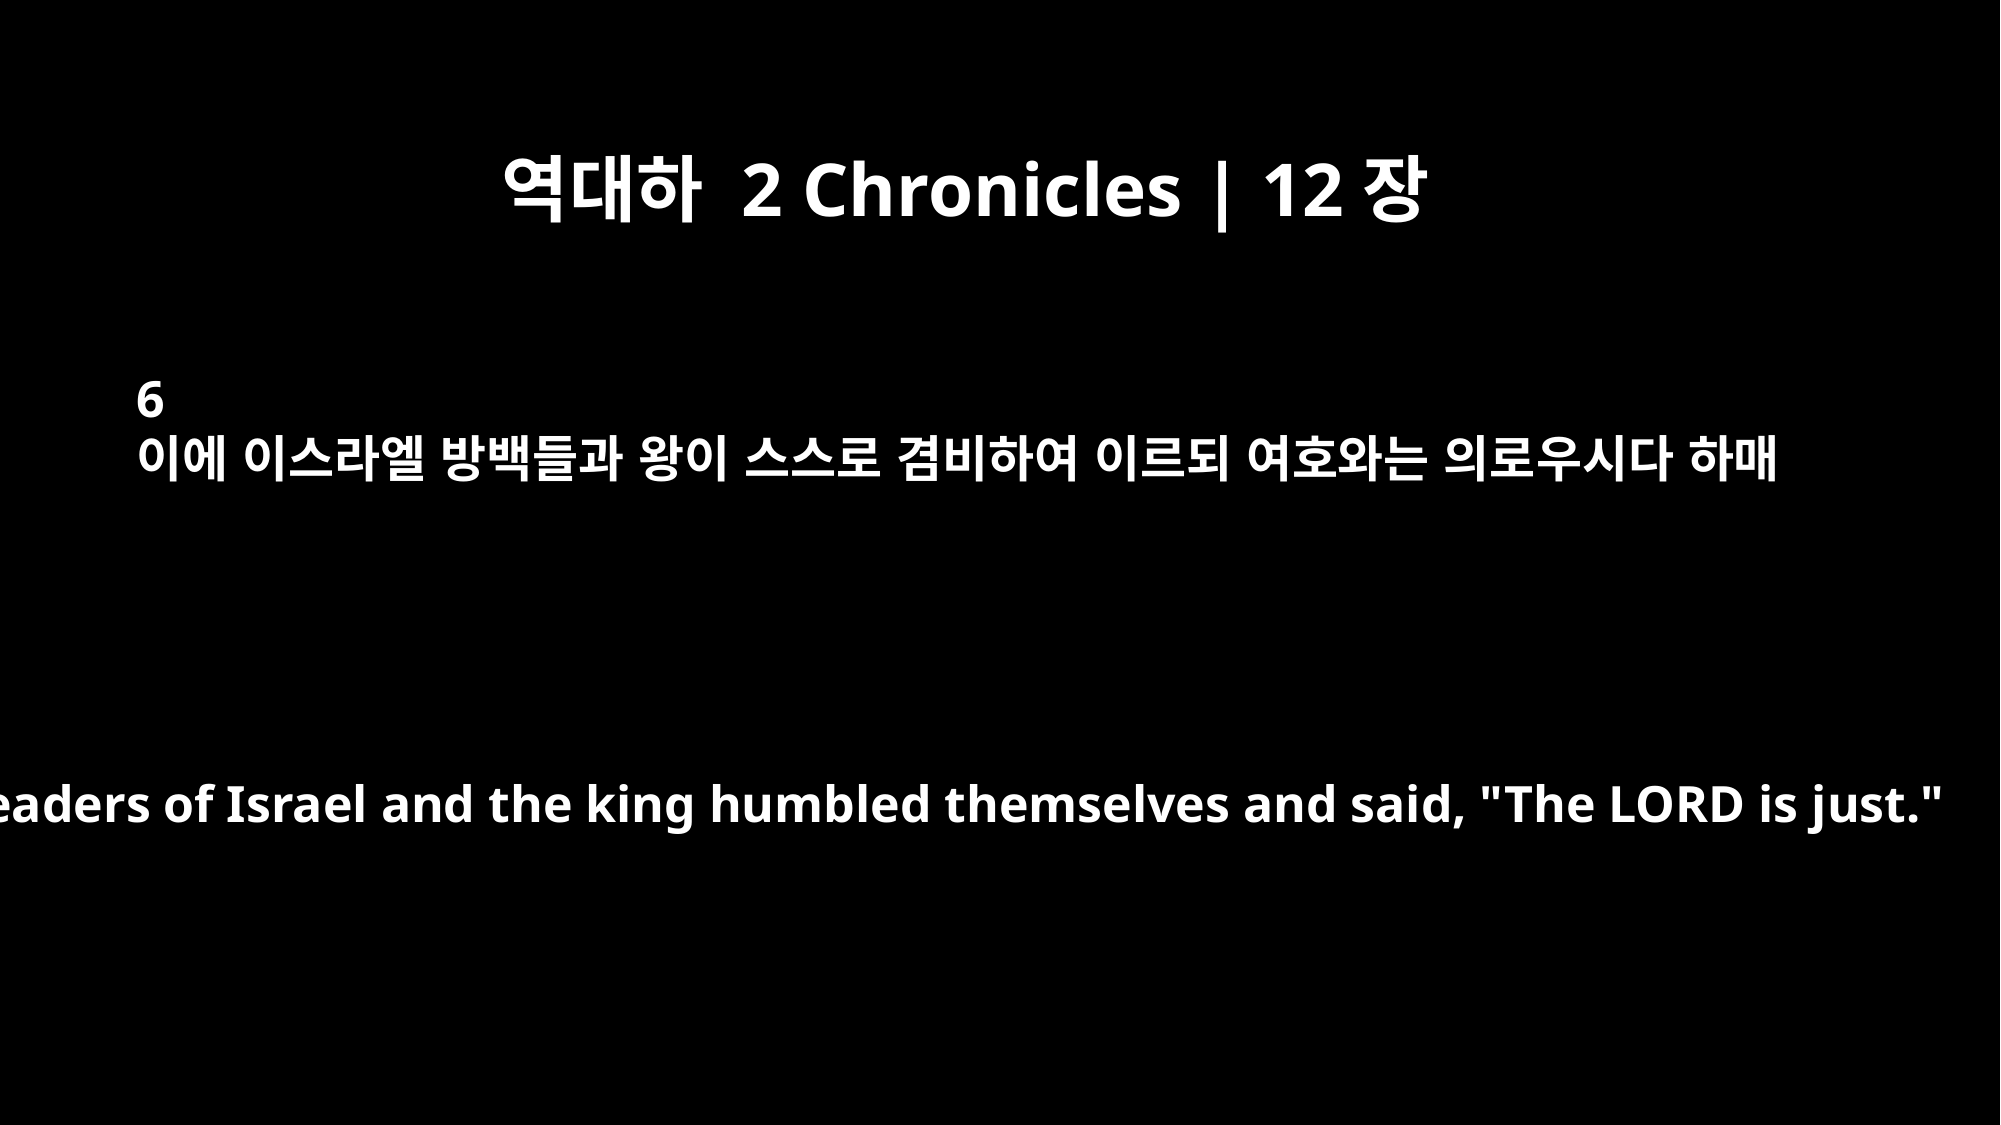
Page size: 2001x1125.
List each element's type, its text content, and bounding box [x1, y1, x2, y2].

text_box 역대하 2 Chronicles | 12장 [487, 136, 1445, 239]
text_box 6 이에 이스라엘 방백들과 왕이 스스로 겸비하여 이르되 여호와는 의로우시다 하매 [121, 359, 1796, 495]
text_box The leaders of Israel and the king humbled themselves and said, "The LORD is just." [0, 764, 1960, 840]
